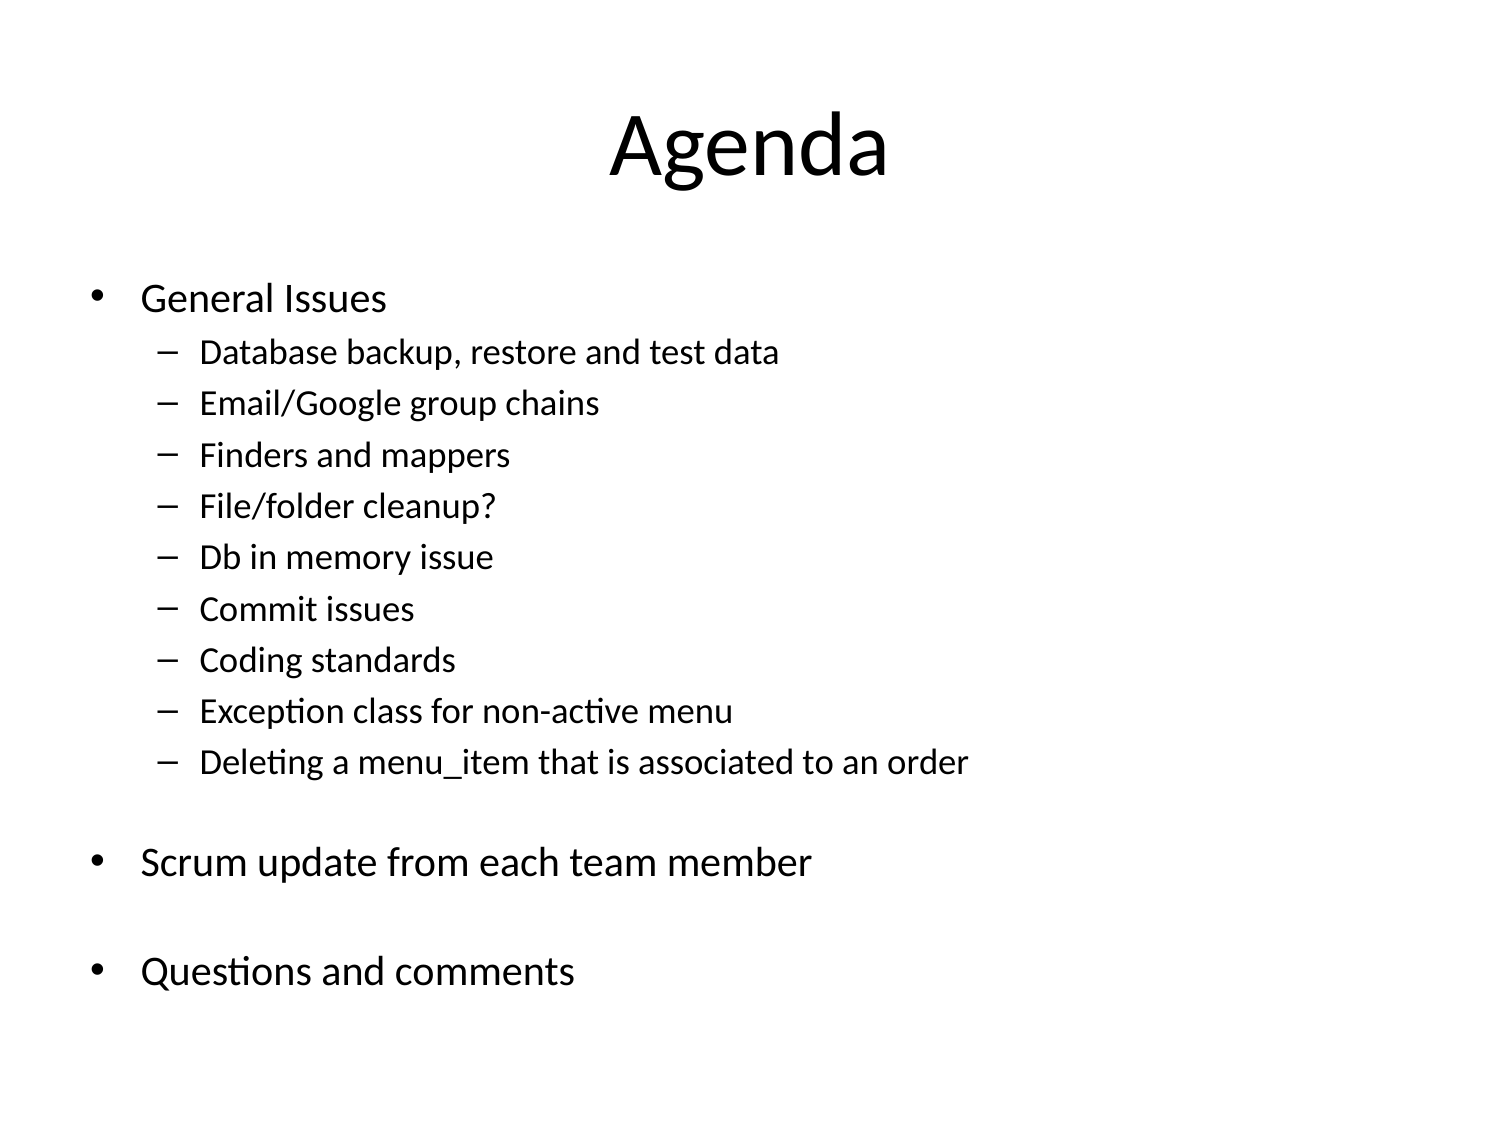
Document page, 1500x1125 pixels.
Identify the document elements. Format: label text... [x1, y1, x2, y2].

list General Issues Database backup, restore and test data Email/Google group chains Finders and mappers File/folder cleanup? Db in memory issue Commit issues Coding standards Exception class for non-active menu Deleting a menu_item that is associated to an order Scrum update from each team member Questions and comments [75, 262, 1425, 1005]
title Agenda [75, 45, 1425, 233]
